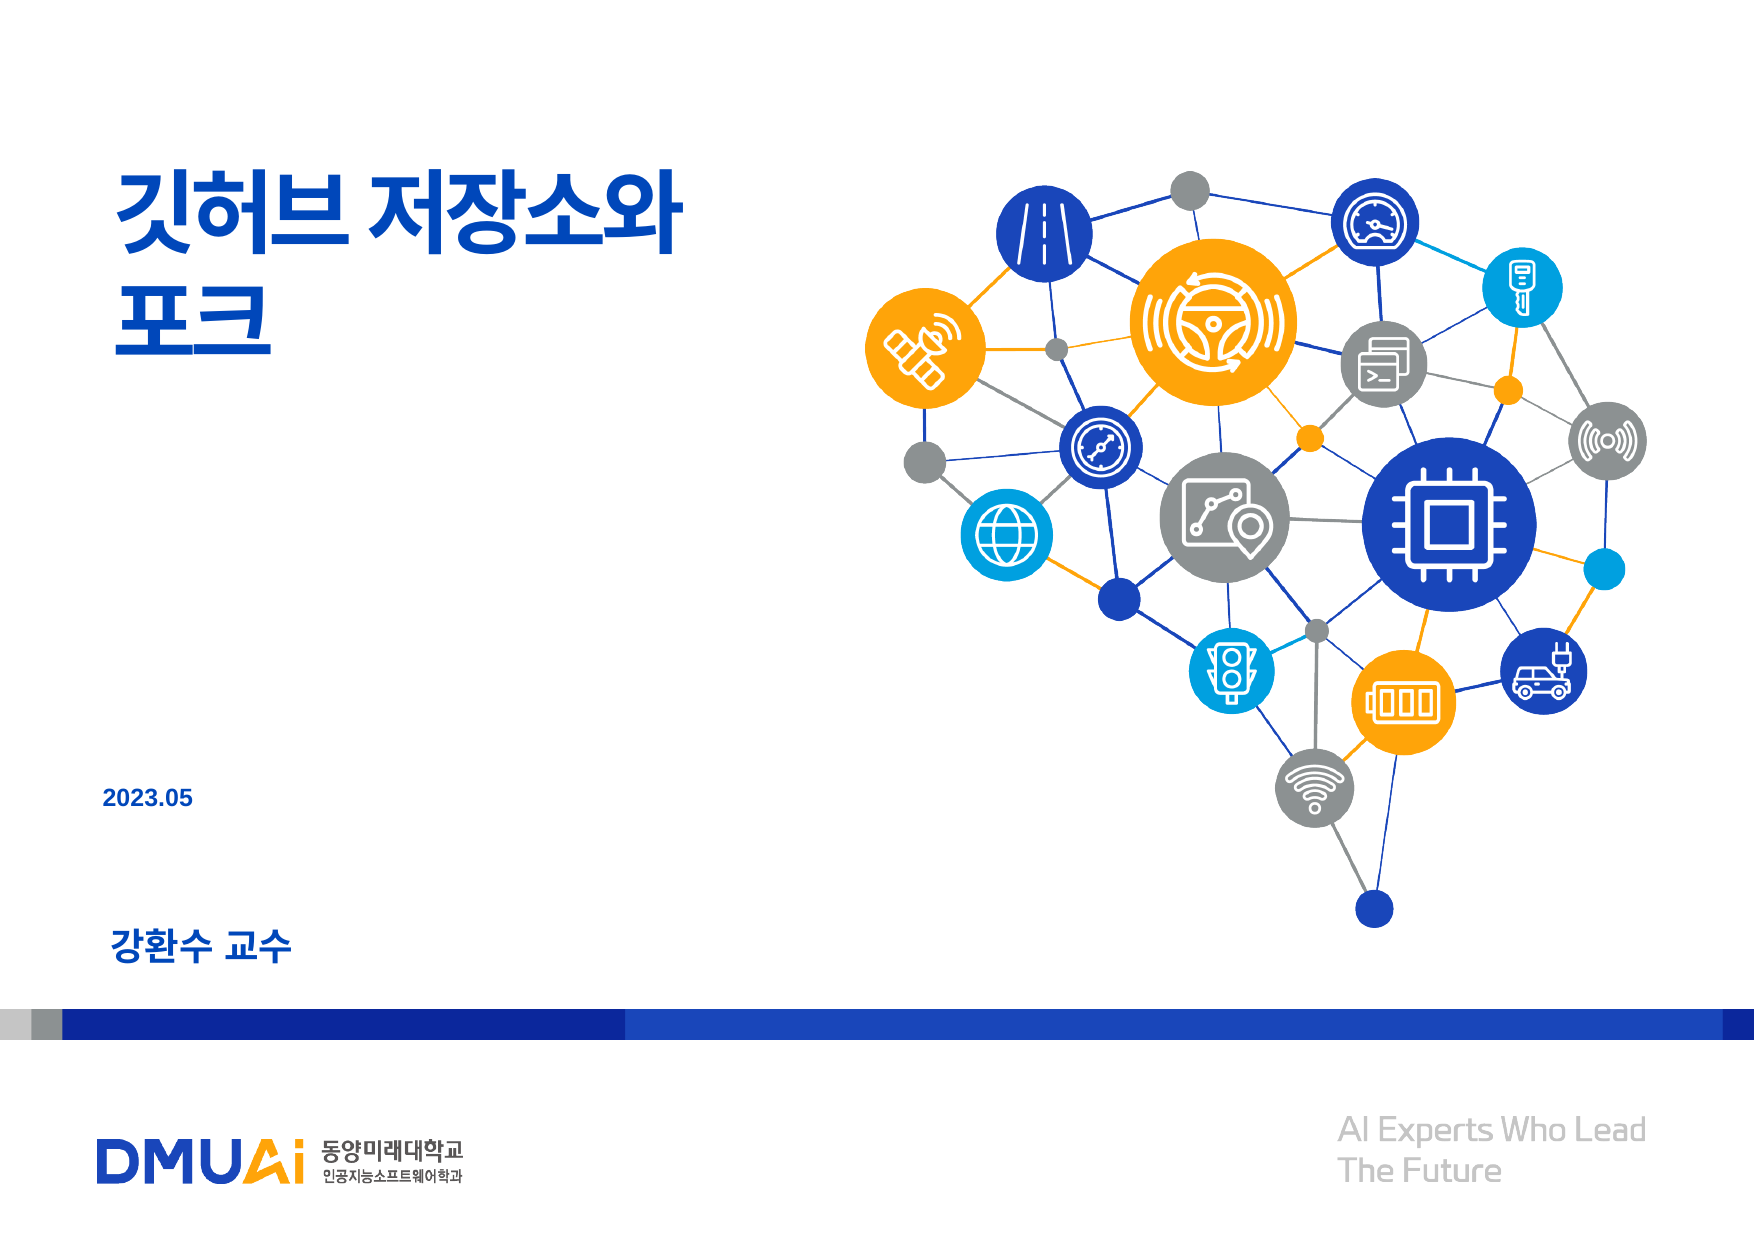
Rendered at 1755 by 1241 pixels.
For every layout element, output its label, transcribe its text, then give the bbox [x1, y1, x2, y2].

picture [1337, 1116, 1646, 1183]
picture [0, 1009, 1755, 1040]
text_box 깃허브 저장소와 포크 [97, 147, 701, 493]
picture [864, 170, 1647, 928]
picture [97, 1139, 464, 1184]
text_box 강환수 교수 [95, 915, 309, 976]
text_box 2023.05 [87, 773, 209, 819]
